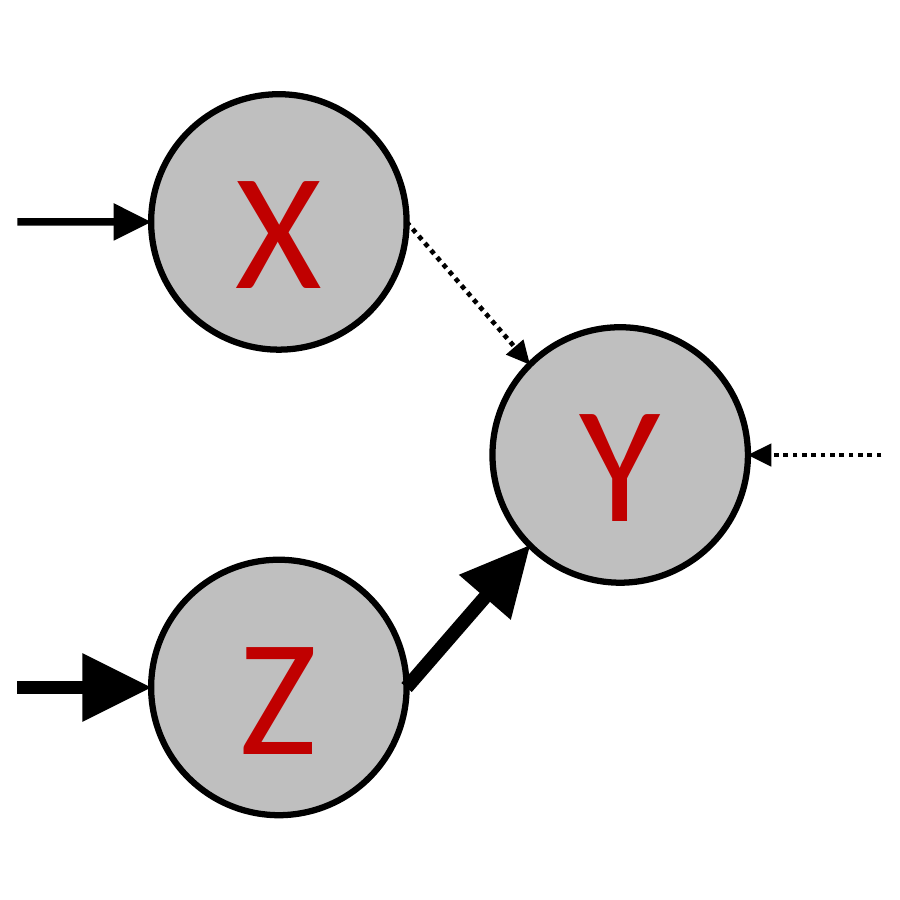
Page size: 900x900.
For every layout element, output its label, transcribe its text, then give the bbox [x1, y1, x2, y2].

text_box Y [491, 326, 749, 584]
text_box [406, 221, 530, 365]
text_box X [150, 93, 408, 351]
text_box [406, 545, 530, 688]
text_box Z [150, 558, 408, 817]
